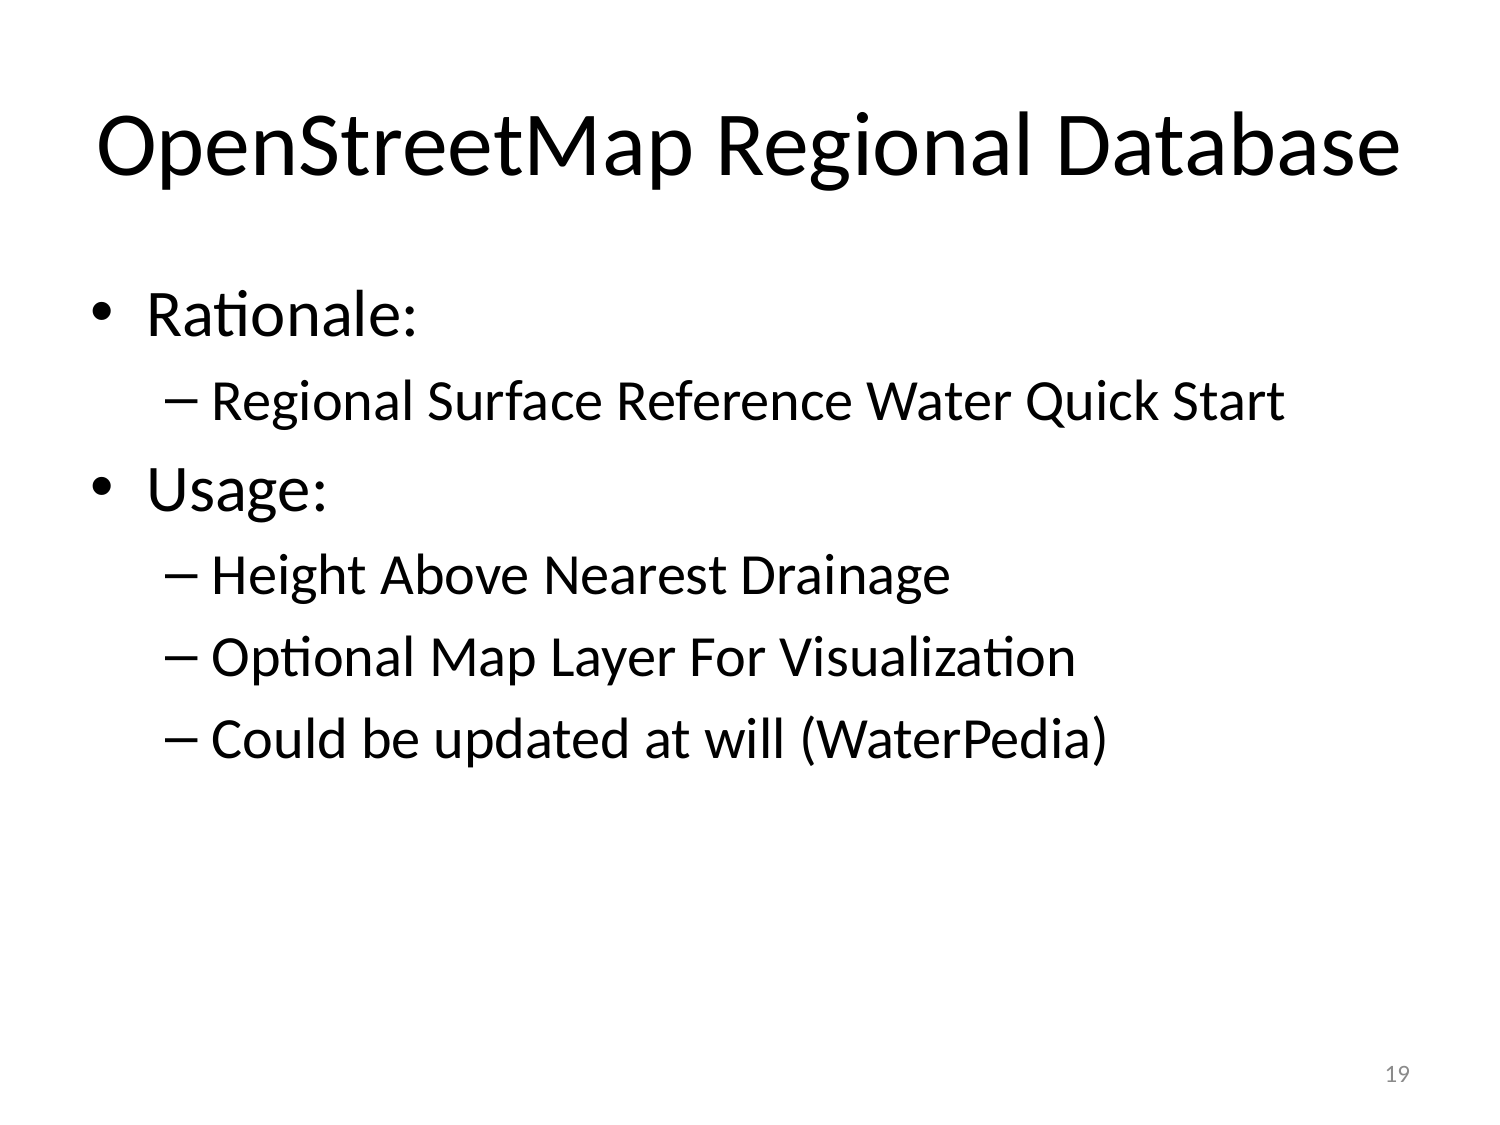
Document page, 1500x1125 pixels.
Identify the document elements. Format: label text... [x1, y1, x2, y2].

title OpenStreetMap Regional Database [75, 45, 1425, 233]
list Rationale: Regional Surface Reference Water Quick Start Usage: Height Above Nearest Drainage Optional Map Layer For Visualization Could be updated at will (WaterPedia) [75, 262, 1425, 1005]
slide_number 19 [1074, 1042, 1425, 1103]
